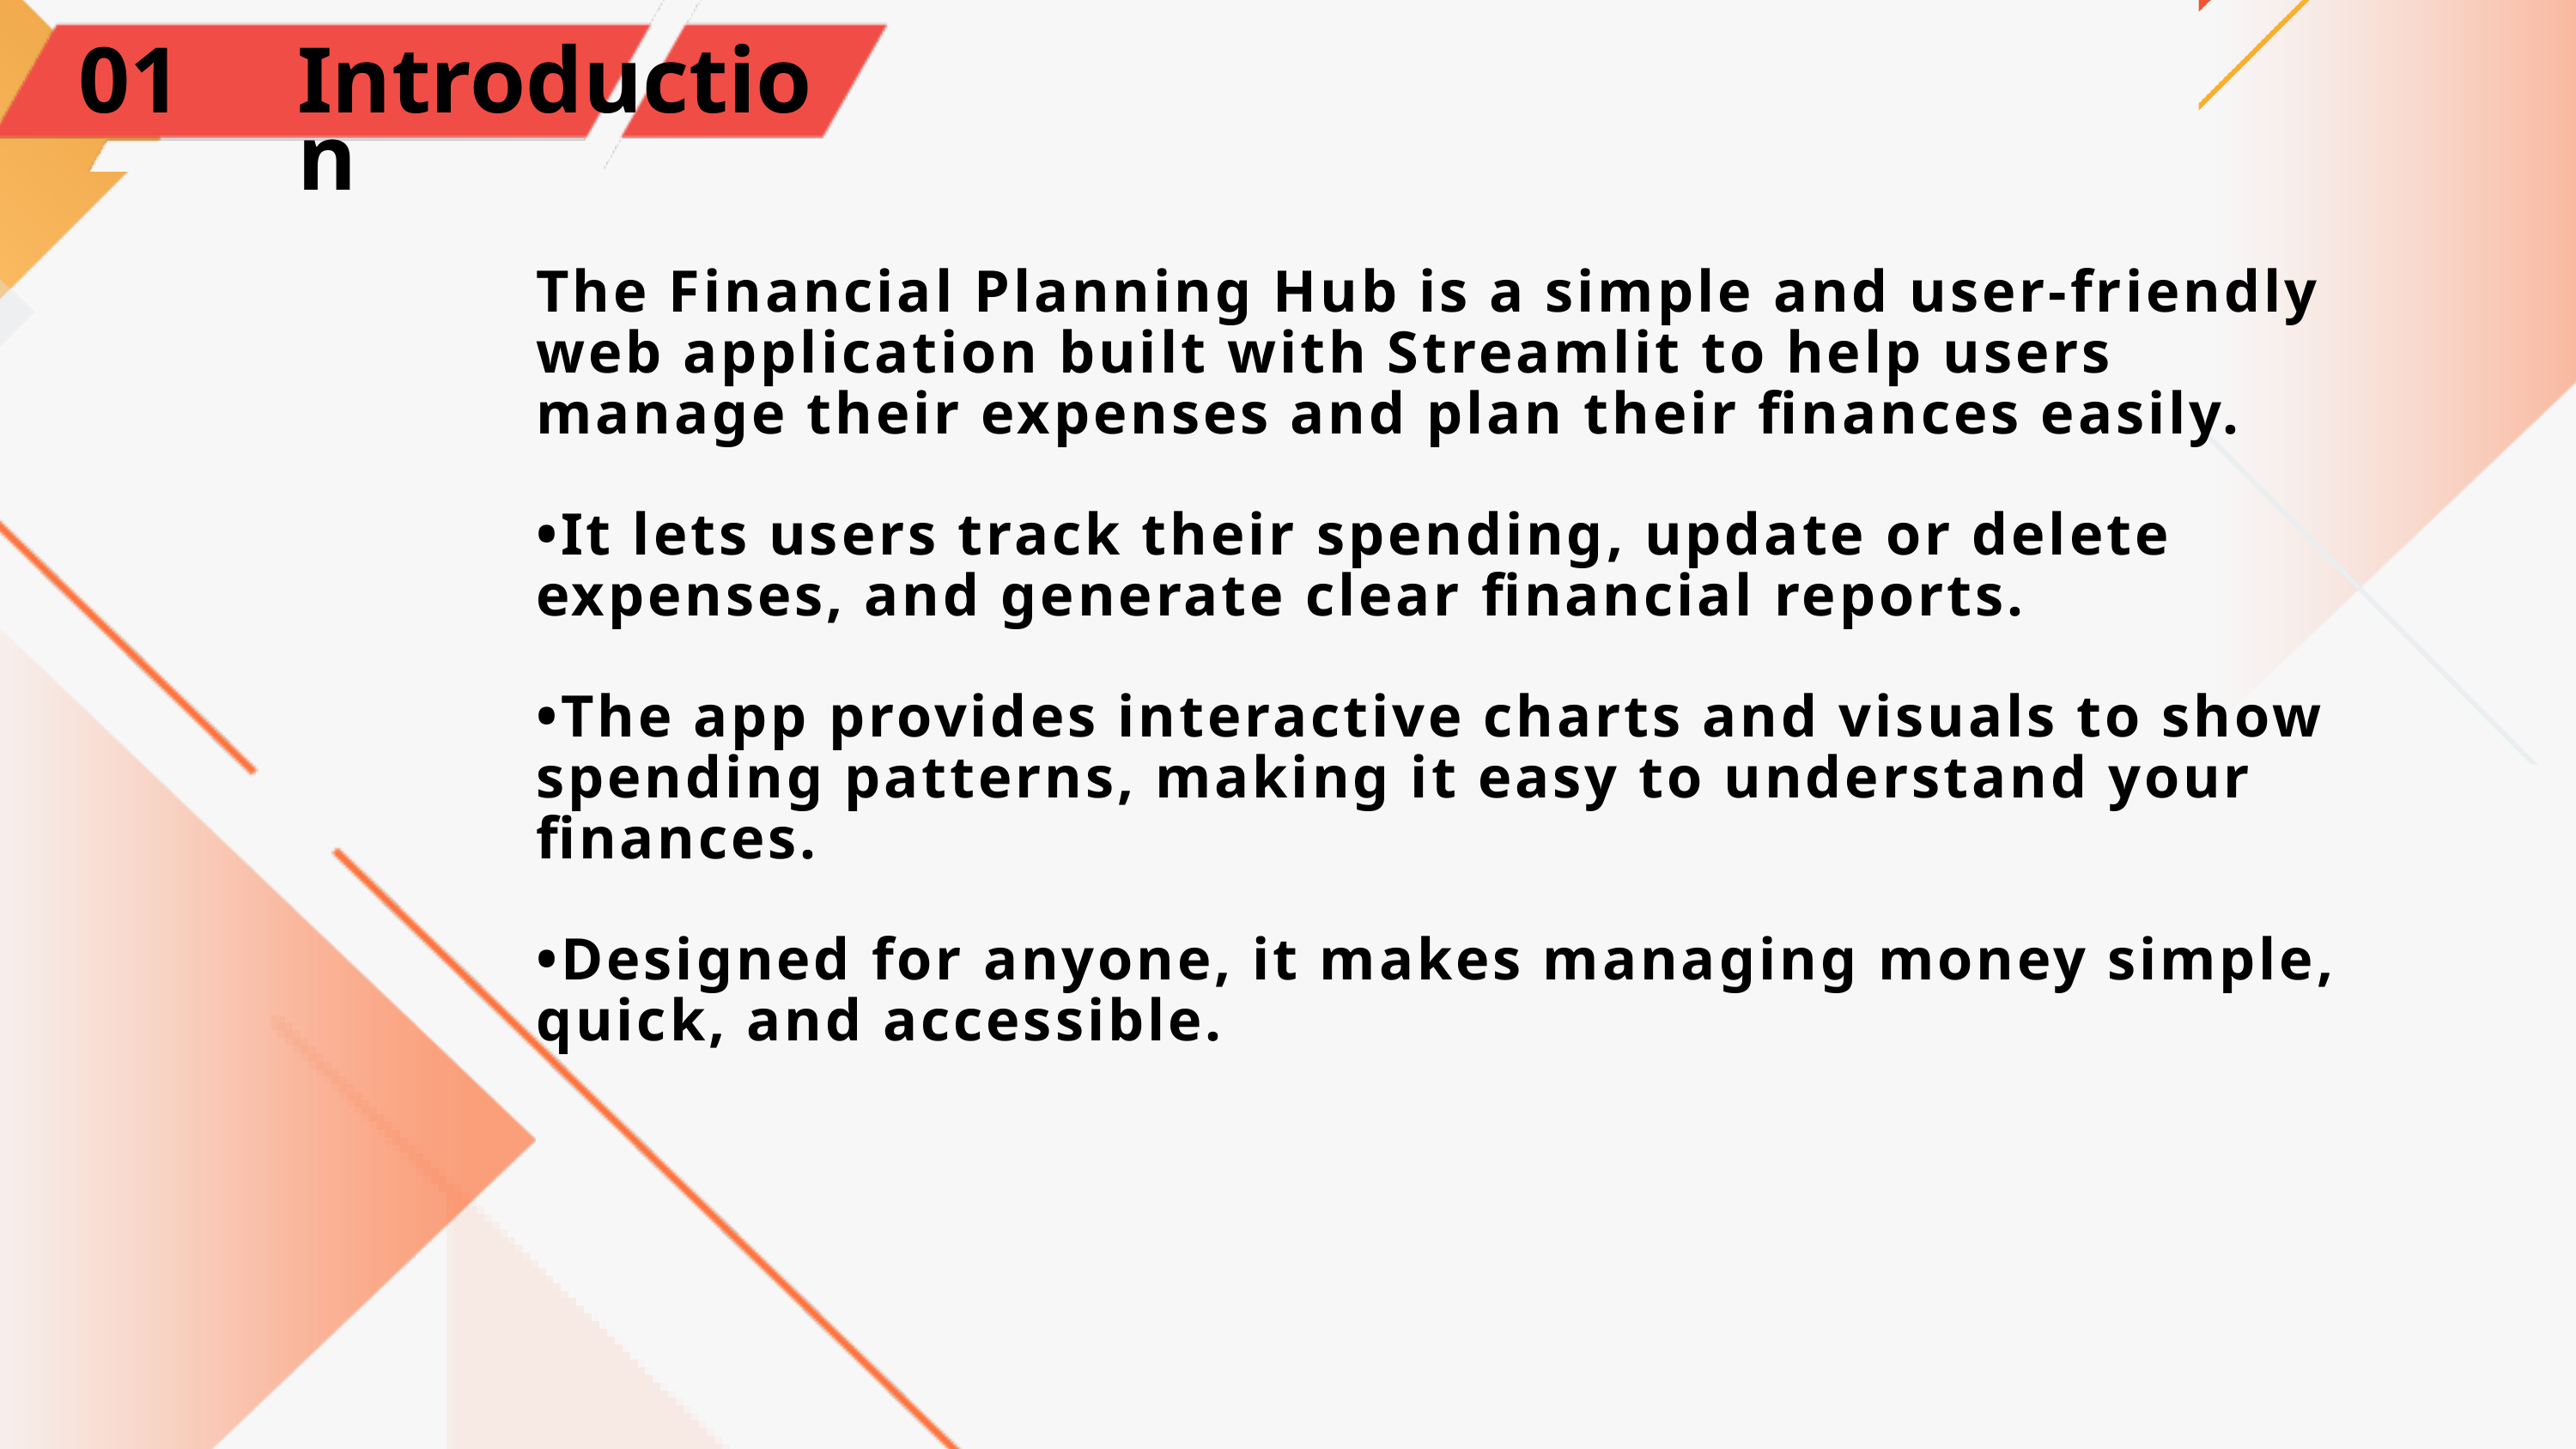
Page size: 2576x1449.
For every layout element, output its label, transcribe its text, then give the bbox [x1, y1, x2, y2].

text_box [0, 0, 890, 172]
text_box 01 [0, 54, 274, 131]
text_box The Financial Planning Hub is a simple and user-friendly web application built with Streamlit to help users manage their expenses and plan their finances easily. •It lets users track their spending, update or delete expenses, and generate clear financial reports. •The app provides interactive charts and visuals to show spending patterns, making it easy to understand your finances. •Designed for anyone, it makes managing money simple, quick, and accessible. [536, 263, 2342, 1235]
text_box [0, 172, 162, 474]
text_box [0, 324, 990, 1449]
text_box [2198, 0, 2576, 765]
text_box Introduction [297, 53, 817, 209]
